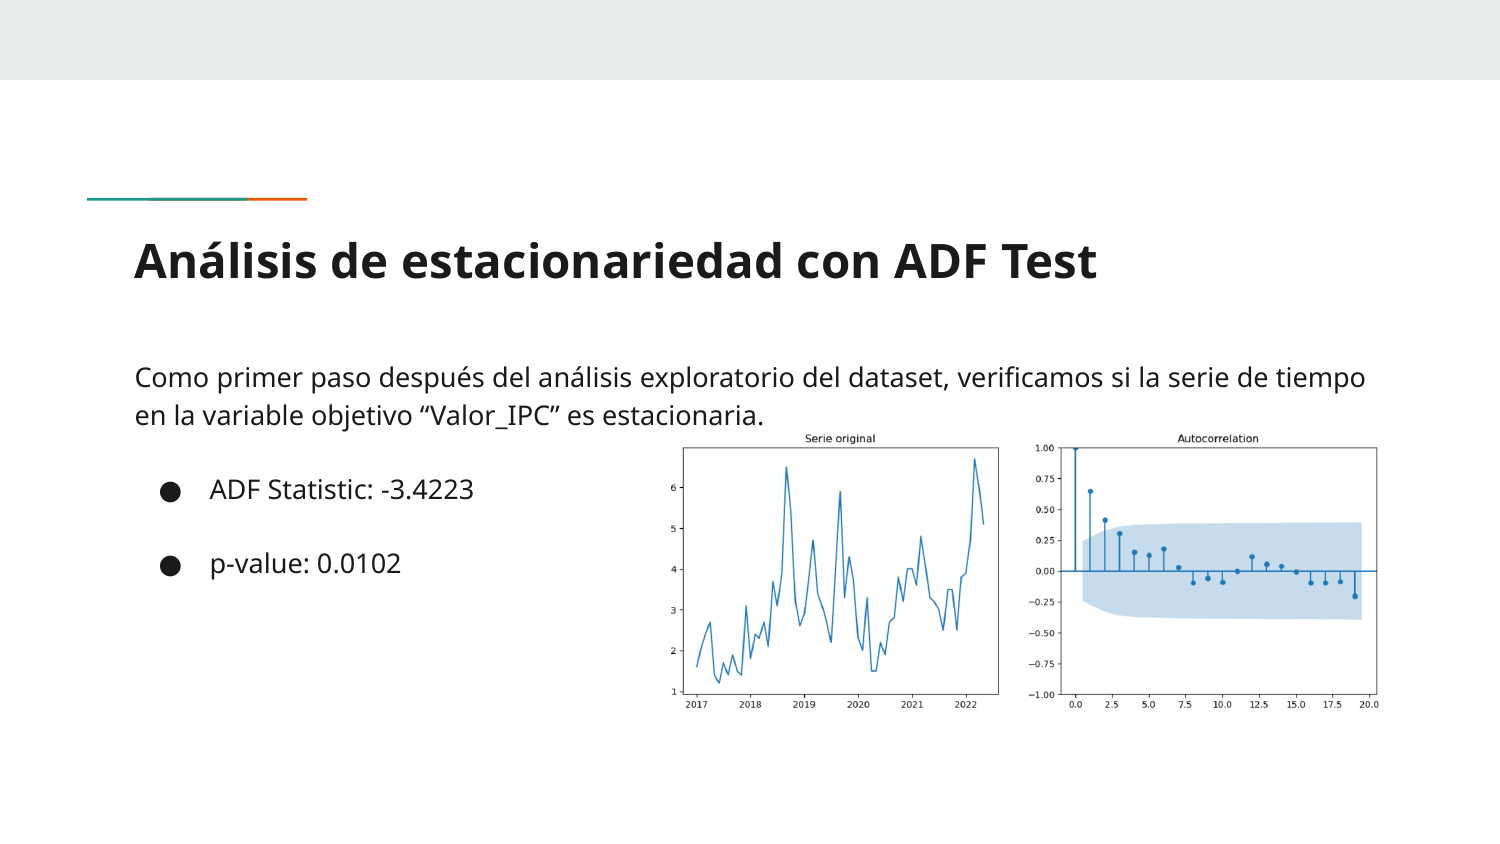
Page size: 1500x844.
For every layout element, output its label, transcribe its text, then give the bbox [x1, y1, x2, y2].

title Análisis de estacionariedad con ADF Test [119, 216, 1381, 305]
list Como primer paso después del análisis exploratorio del dataset, verificamos si la serie de tiempo en la variable objetivo “Valor_IPC” es estacionaria. ADF Statistic: -3.4223 p-value: 0.0102 [119, 341, 1381, 712]
picture [664, 429, 1382, 713]
